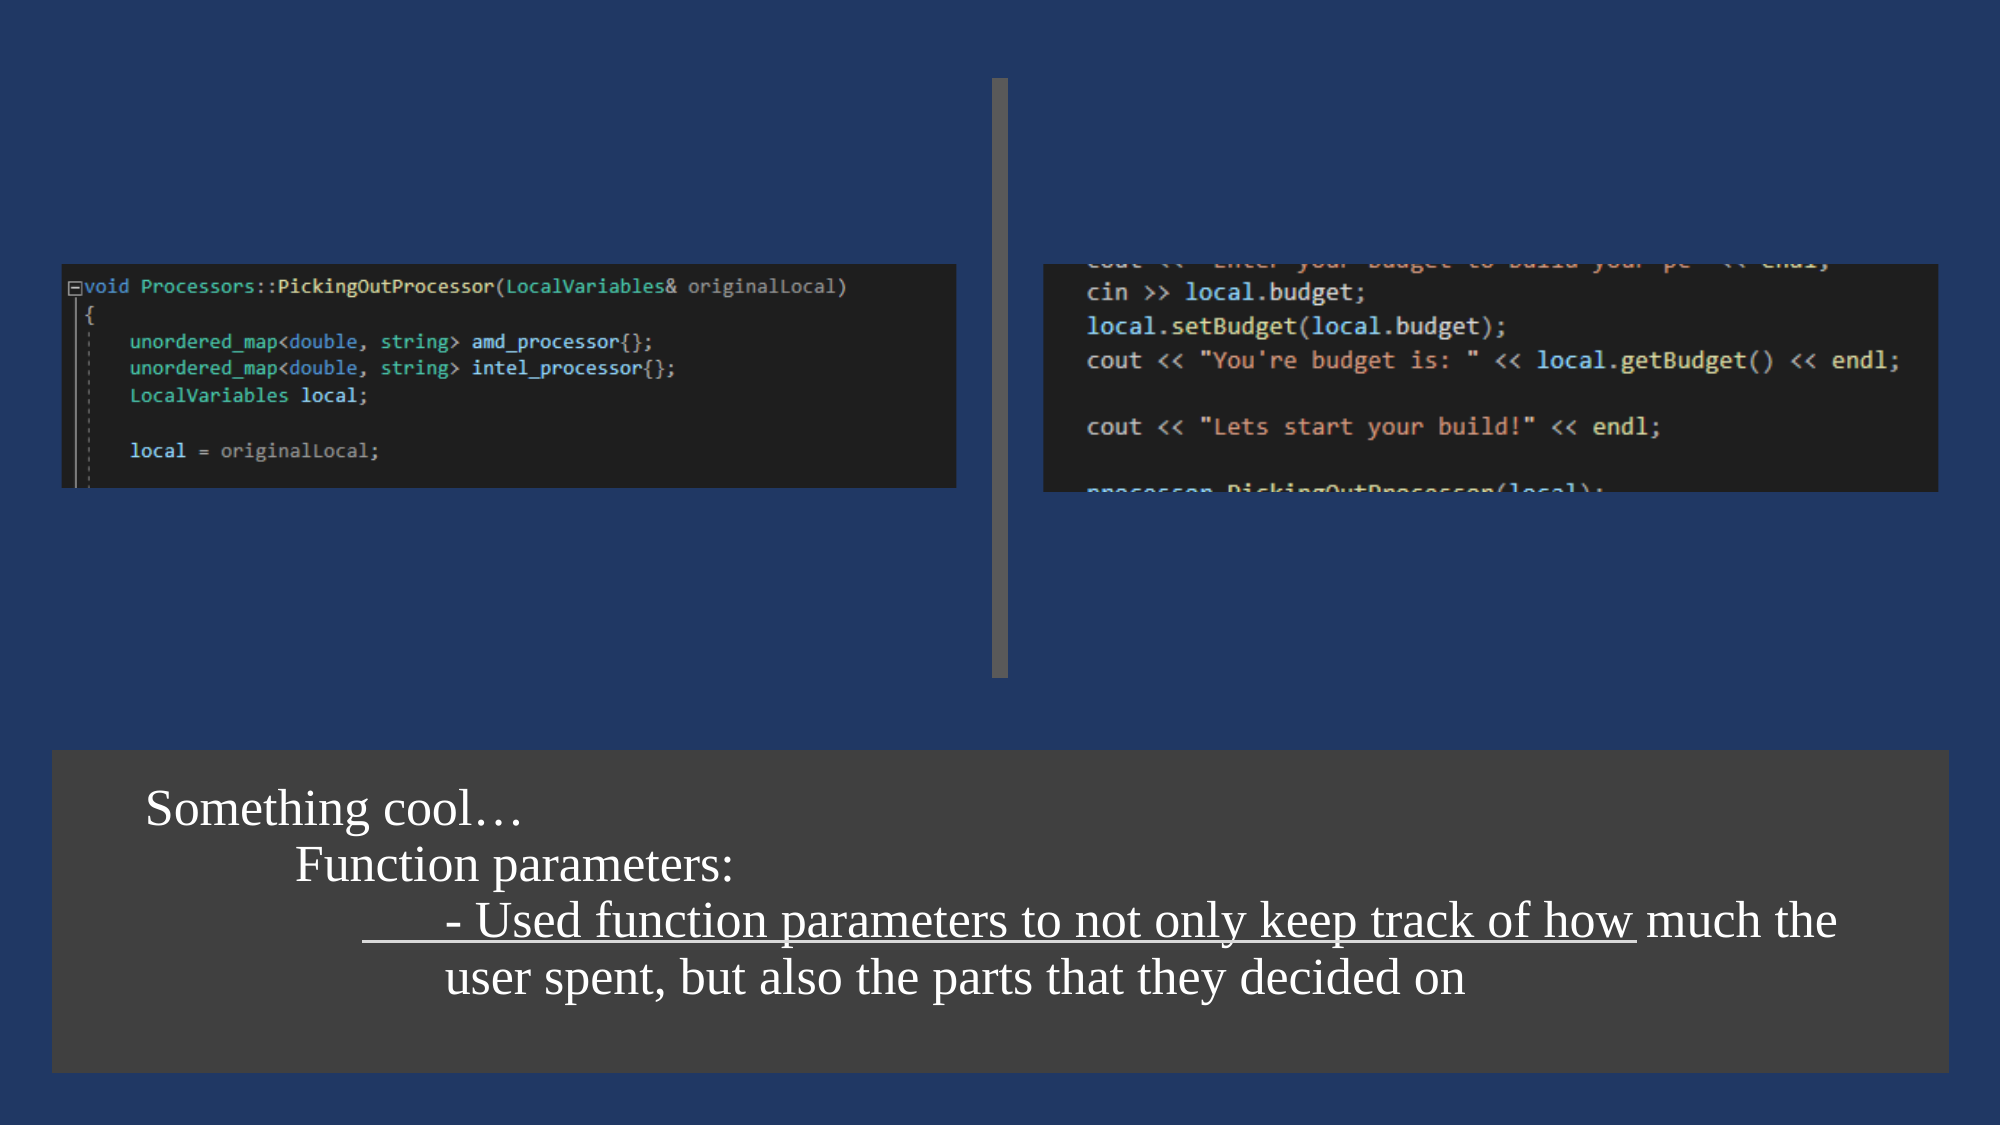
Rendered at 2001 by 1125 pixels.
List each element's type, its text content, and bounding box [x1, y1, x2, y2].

picture [1043, 264, 1939, 492]
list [61, 264, 957, 488]
text_box [61, 759, 1939, 1064]
title Something cool… Function parameters: - Used function parameters to not only keep track of how much the user spent, but also the parts that they decided on [129, 860, 1958, 1013]
